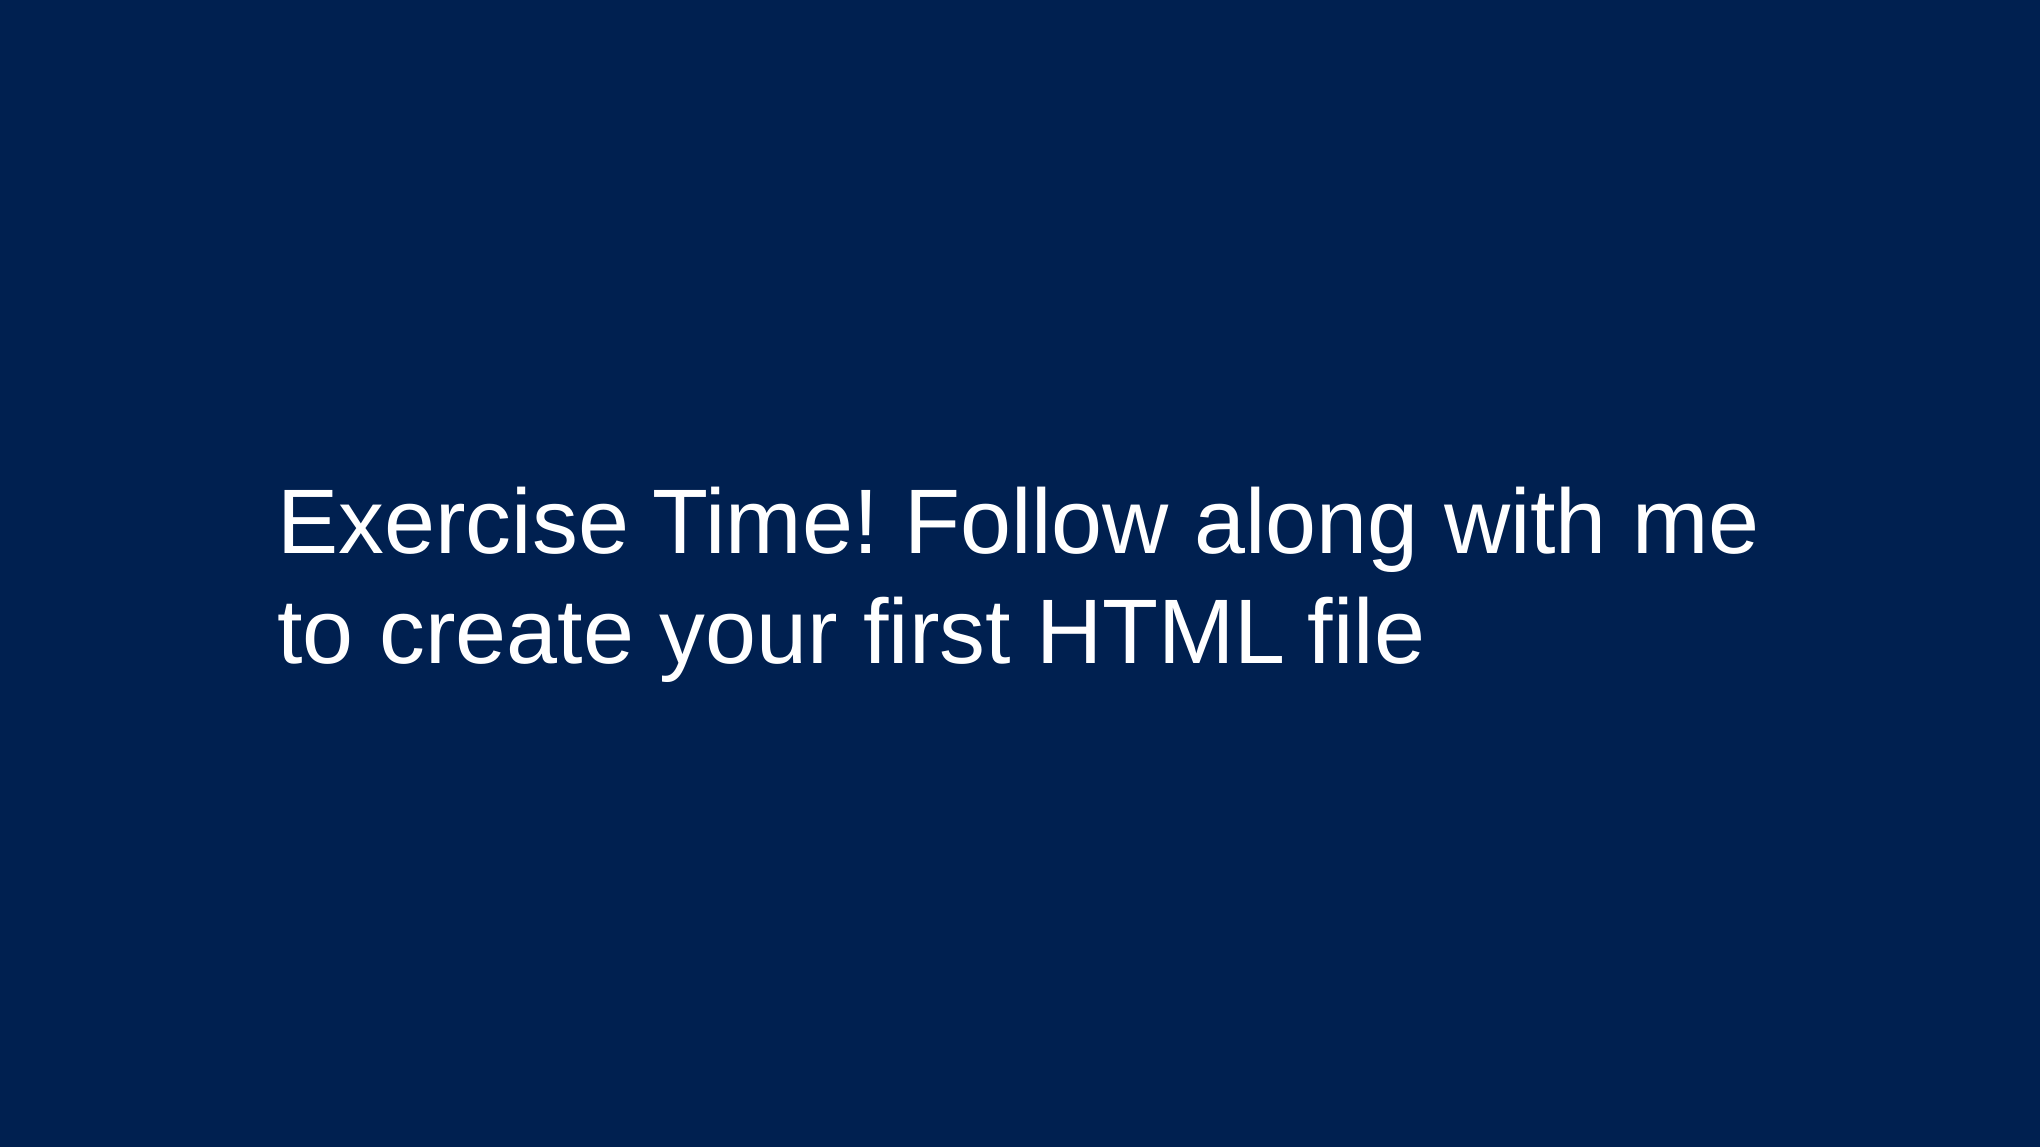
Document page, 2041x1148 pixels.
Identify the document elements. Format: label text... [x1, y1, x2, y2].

text_box Exercise Time! Follow along with me to create your first HTML file [262, 455, 1778, 690]
